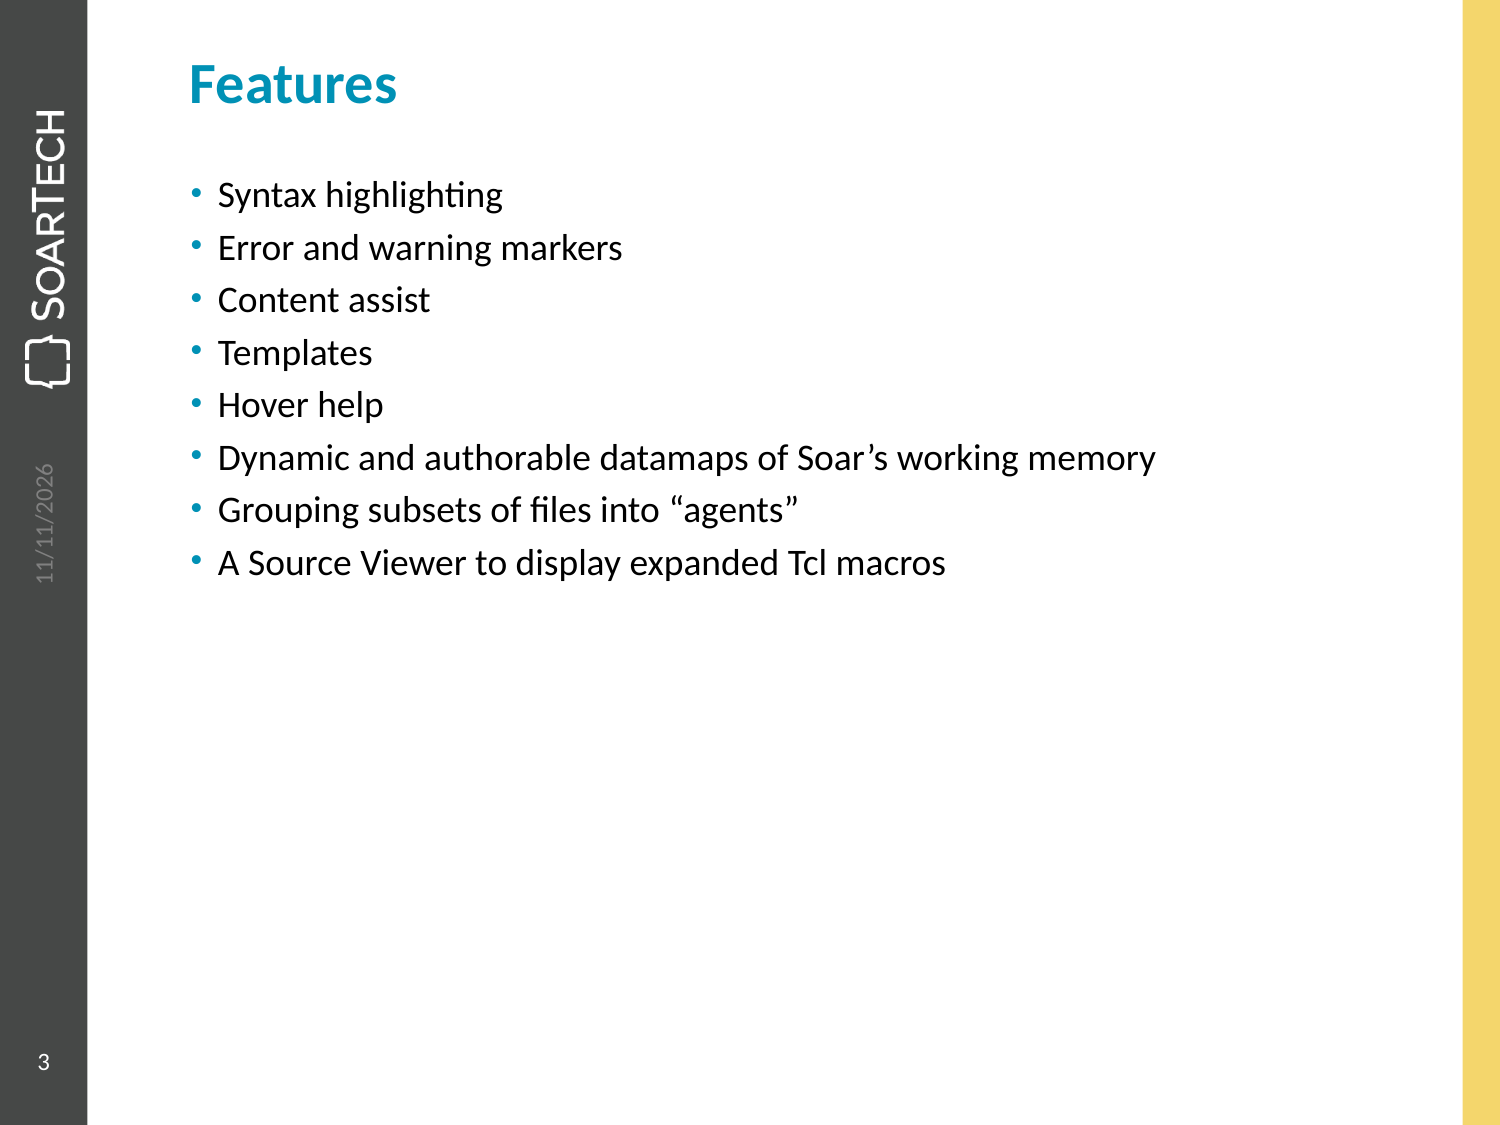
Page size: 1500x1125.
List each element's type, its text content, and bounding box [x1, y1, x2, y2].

slide_number 3 [0, 1037, 88, 1088]
title Features [174, 37, 1388, 138]
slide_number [19, 448, 71, 612]
picture [25, 111, 70, 389]
list Syntax highlighting Error and warning markers Content assist Templates Hover help Dynamic and authorable datamaps of Soar’s working memory Grouping subsets of files into “agents” A Source Viewer to display expanded Tcl macros [174, 162, 1388, 1000]
